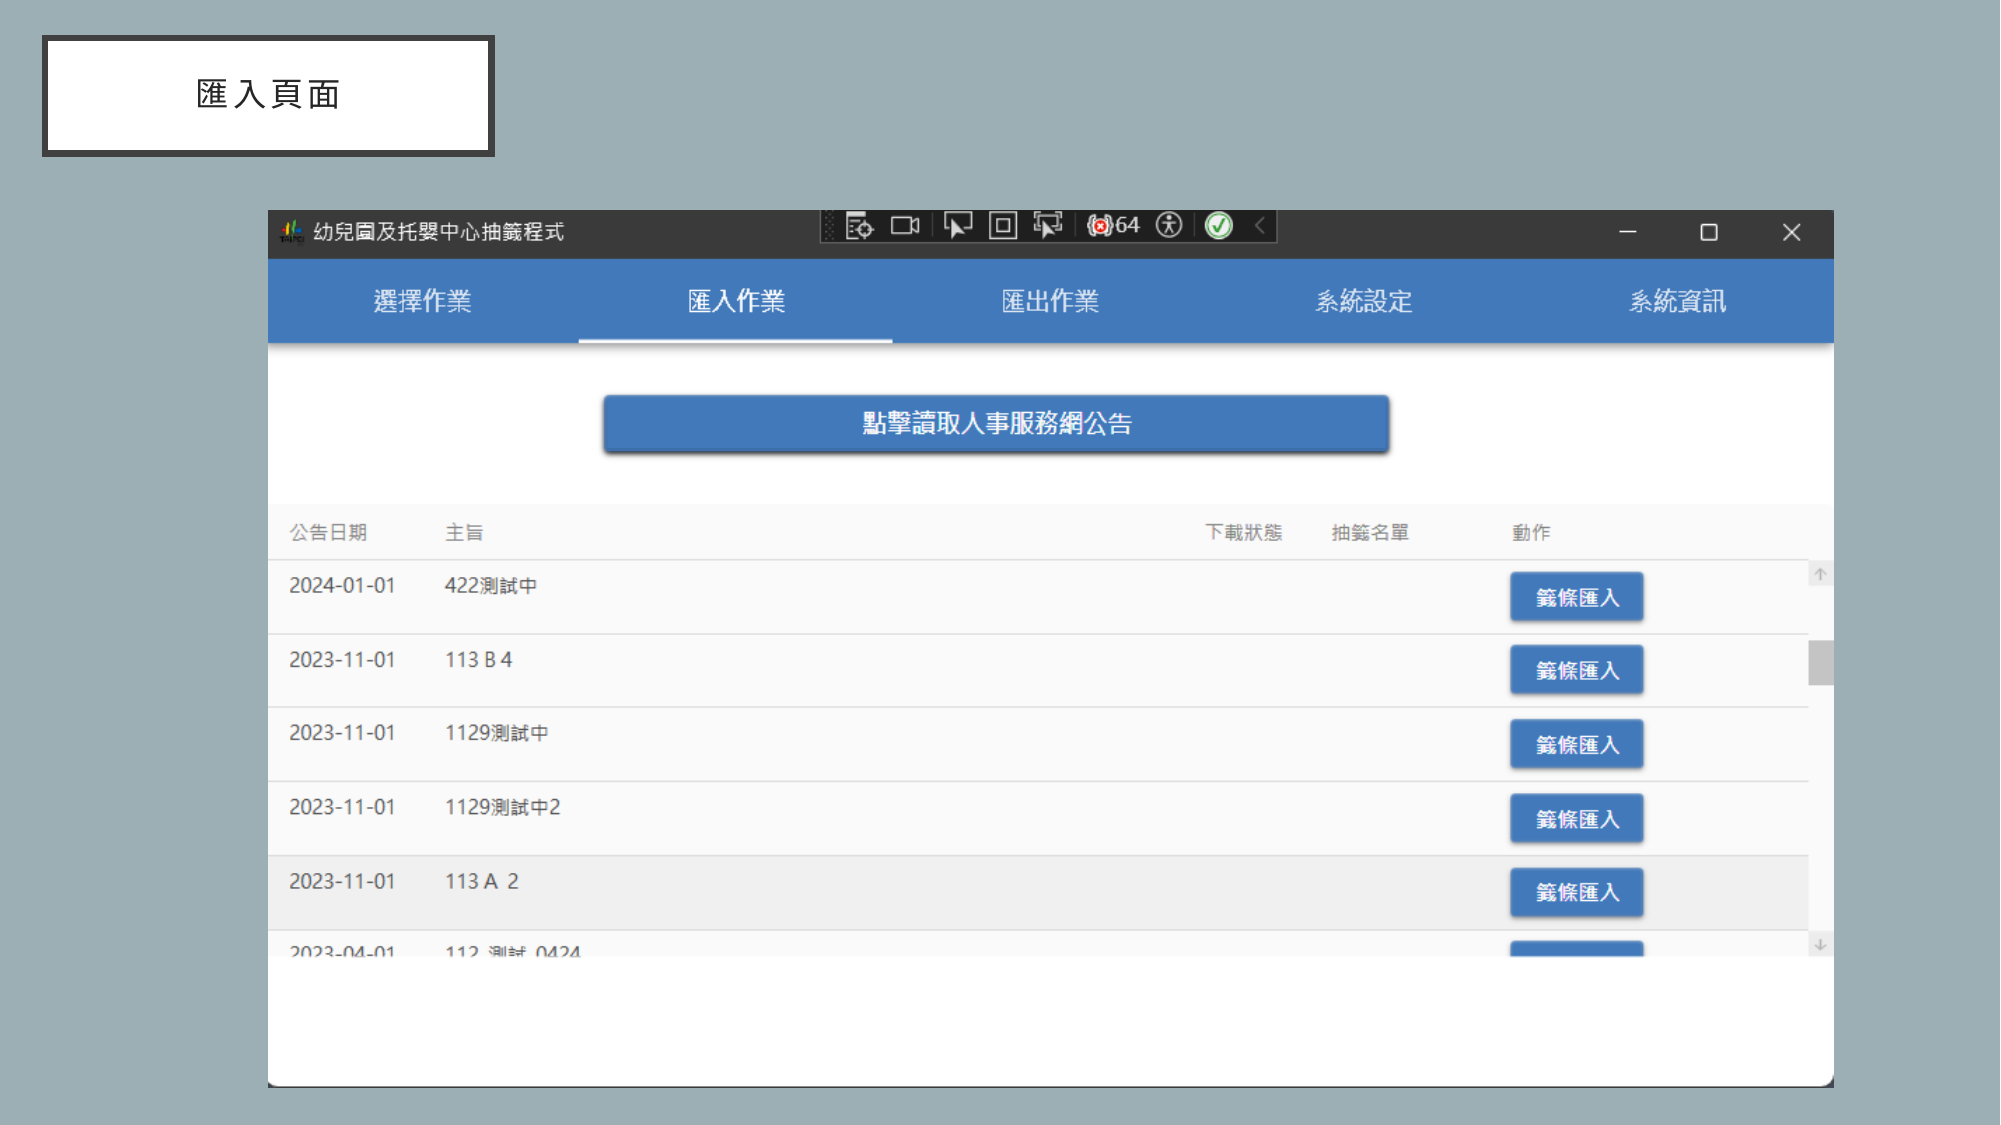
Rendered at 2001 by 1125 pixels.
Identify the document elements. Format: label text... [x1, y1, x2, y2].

picture [268, 210, 1834, 1088]
title 匯入頁面 [42, 35, 495, 157]
